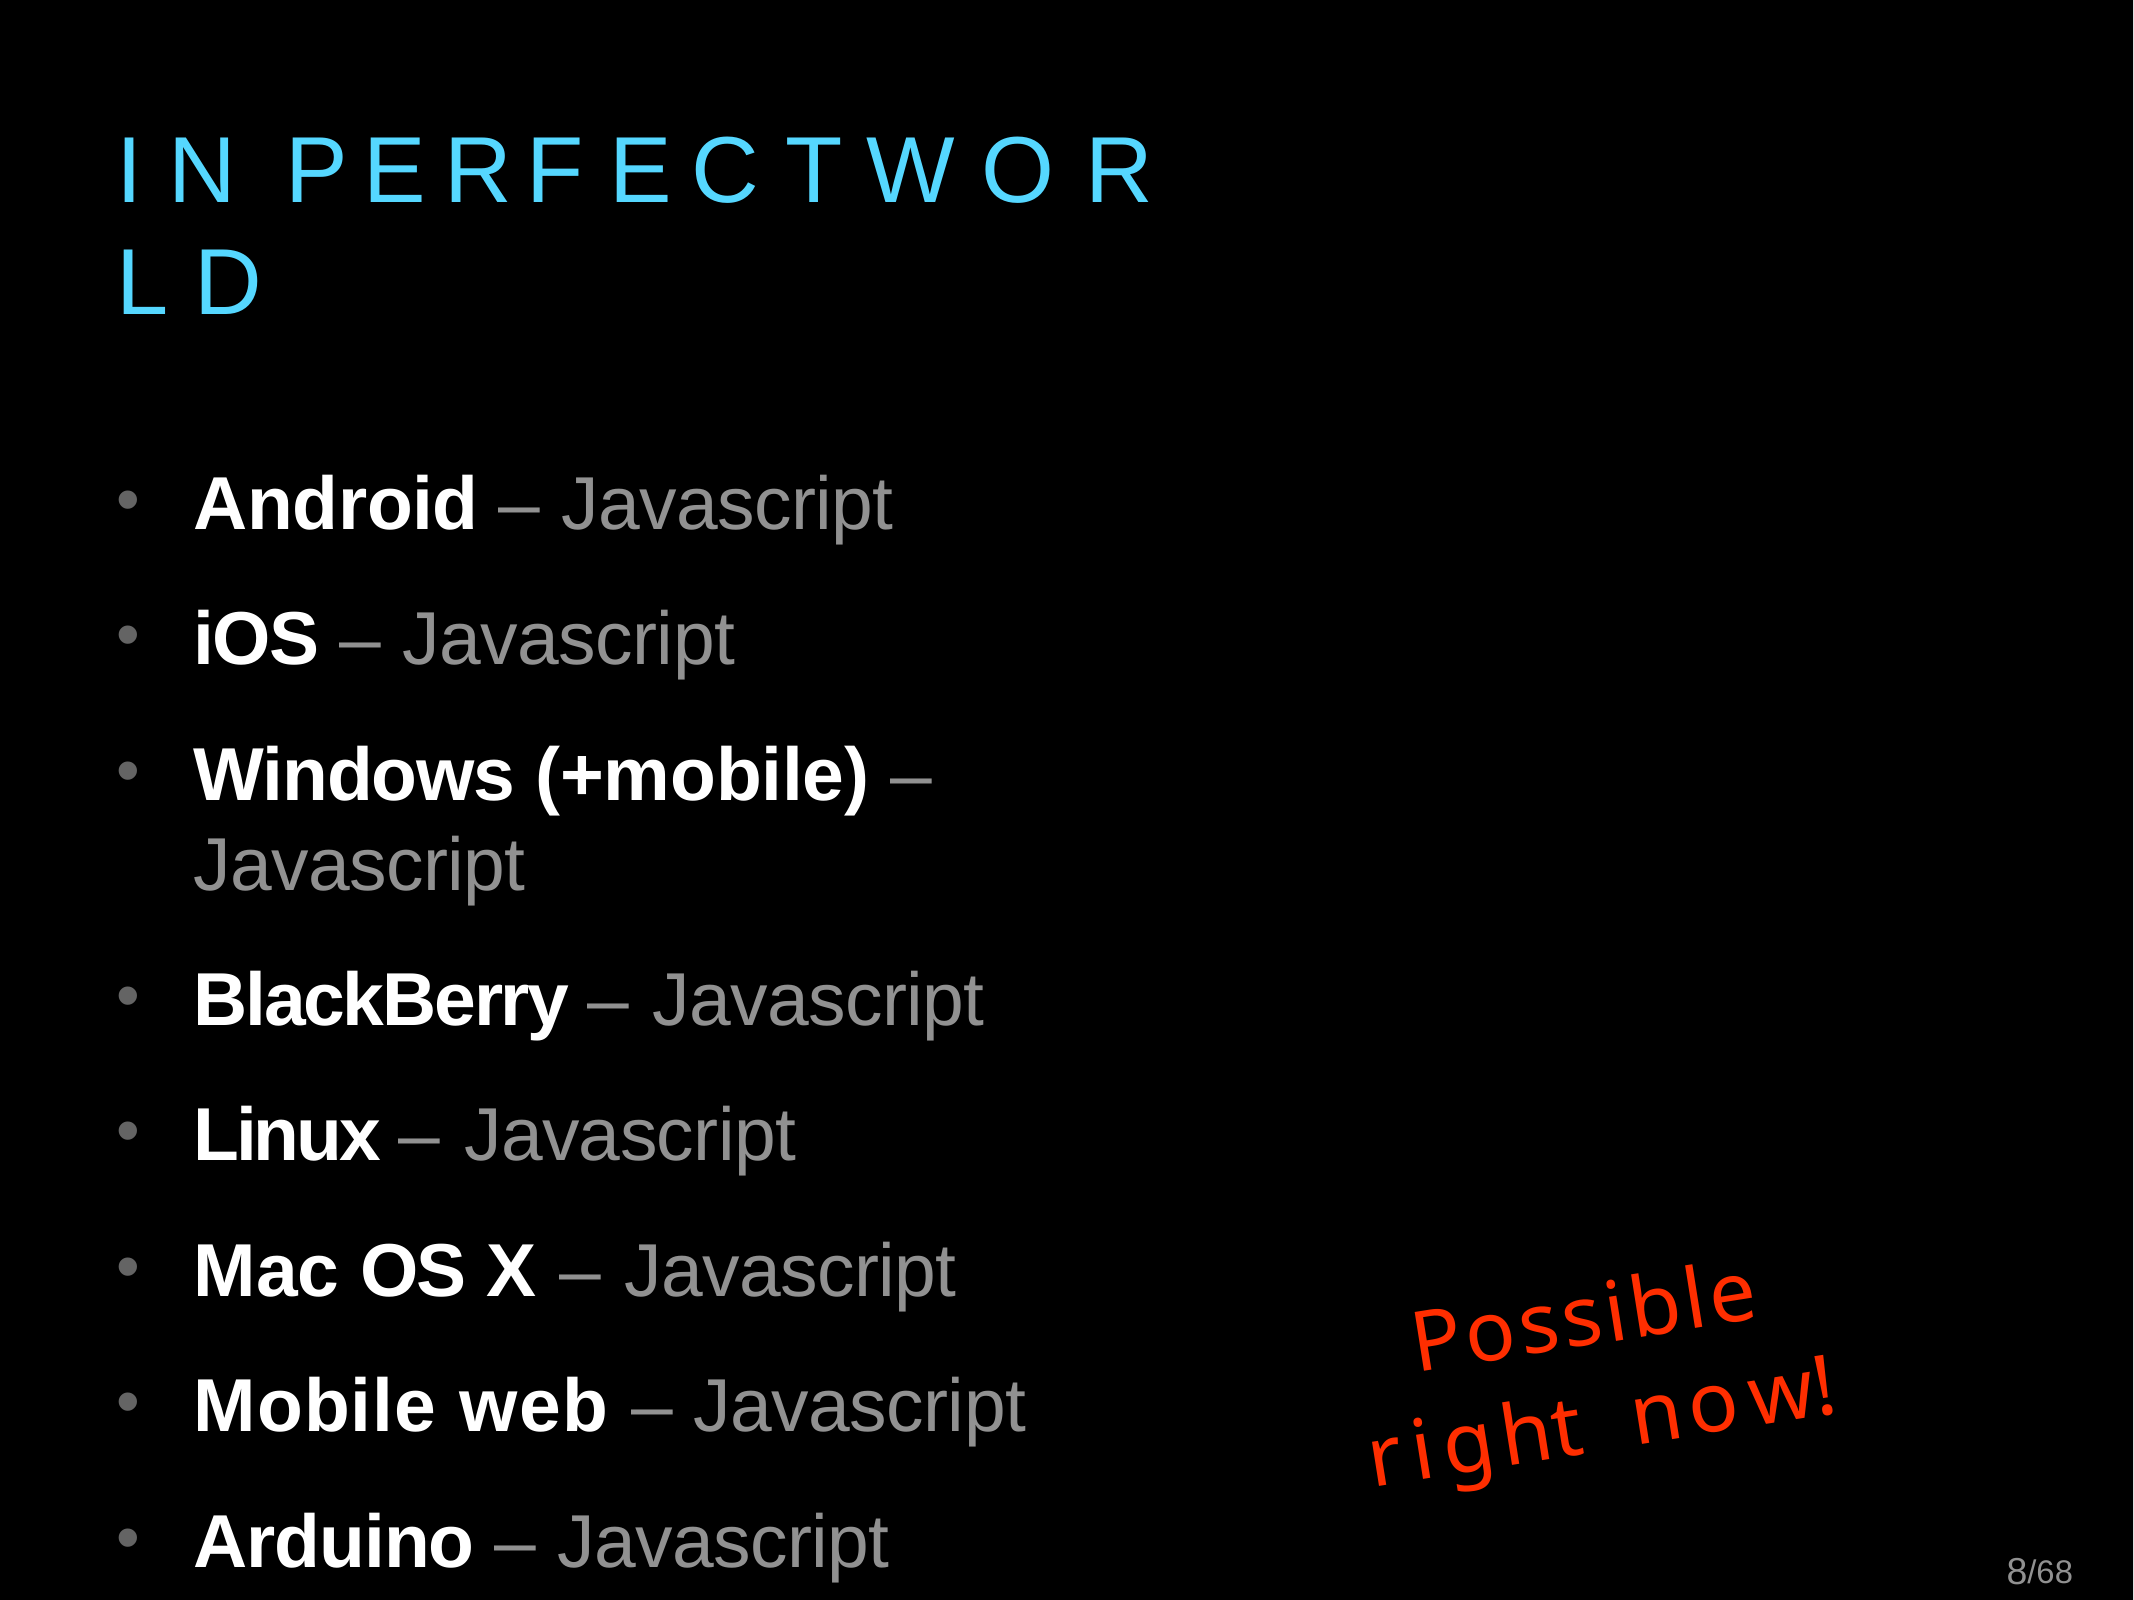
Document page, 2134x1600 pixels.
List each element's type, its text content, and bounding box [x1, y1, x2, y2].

text_box now! [1625, 1342, 1871, 1462]
text_box Android – Javascript iOS – Javascript Windows (+mobile) – Javascript BlackBerry – Javascript Linux – Javascript Mac OS X – Javascript Mobile web – Javascript Arduino – Javascript [114, 406, 1286, 1582]
slide_number 8/68 [2002, 1524, 2101, 1600]
text_box Possible [1406, 1247, 1792, 1389]
title I N P E R F E C T W O R L D [114, 106, 1221, 376]
text_box right [1362, 1384, 1613, 1505]
